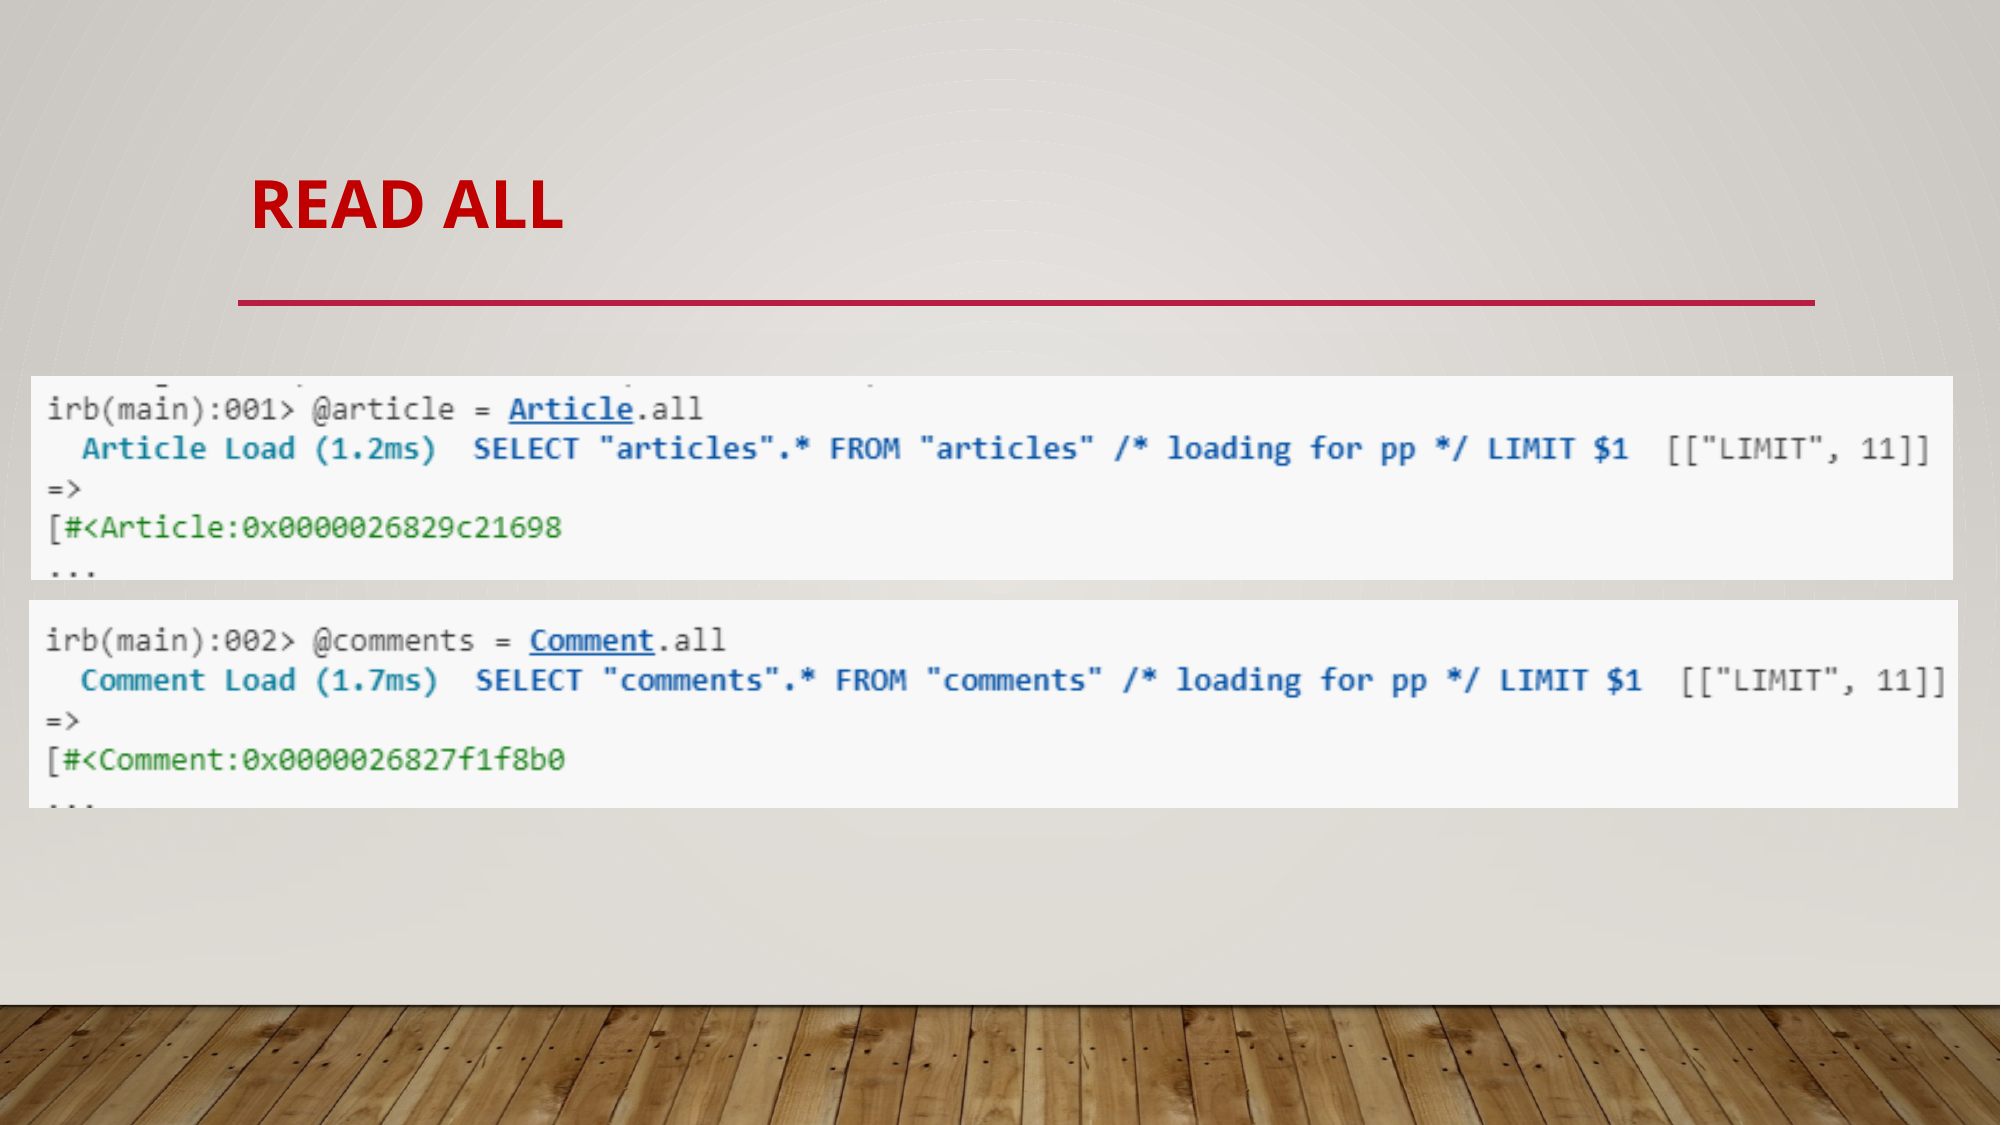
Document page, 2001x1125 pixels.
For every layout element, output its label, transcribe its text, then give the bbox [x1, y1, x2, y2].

picture [31, 376, 1953, 580]
picture [0, 1005, 2000, 1125]
picture [29, 599, 1958, 808]
title Read all [234, 163, 587, 256]
